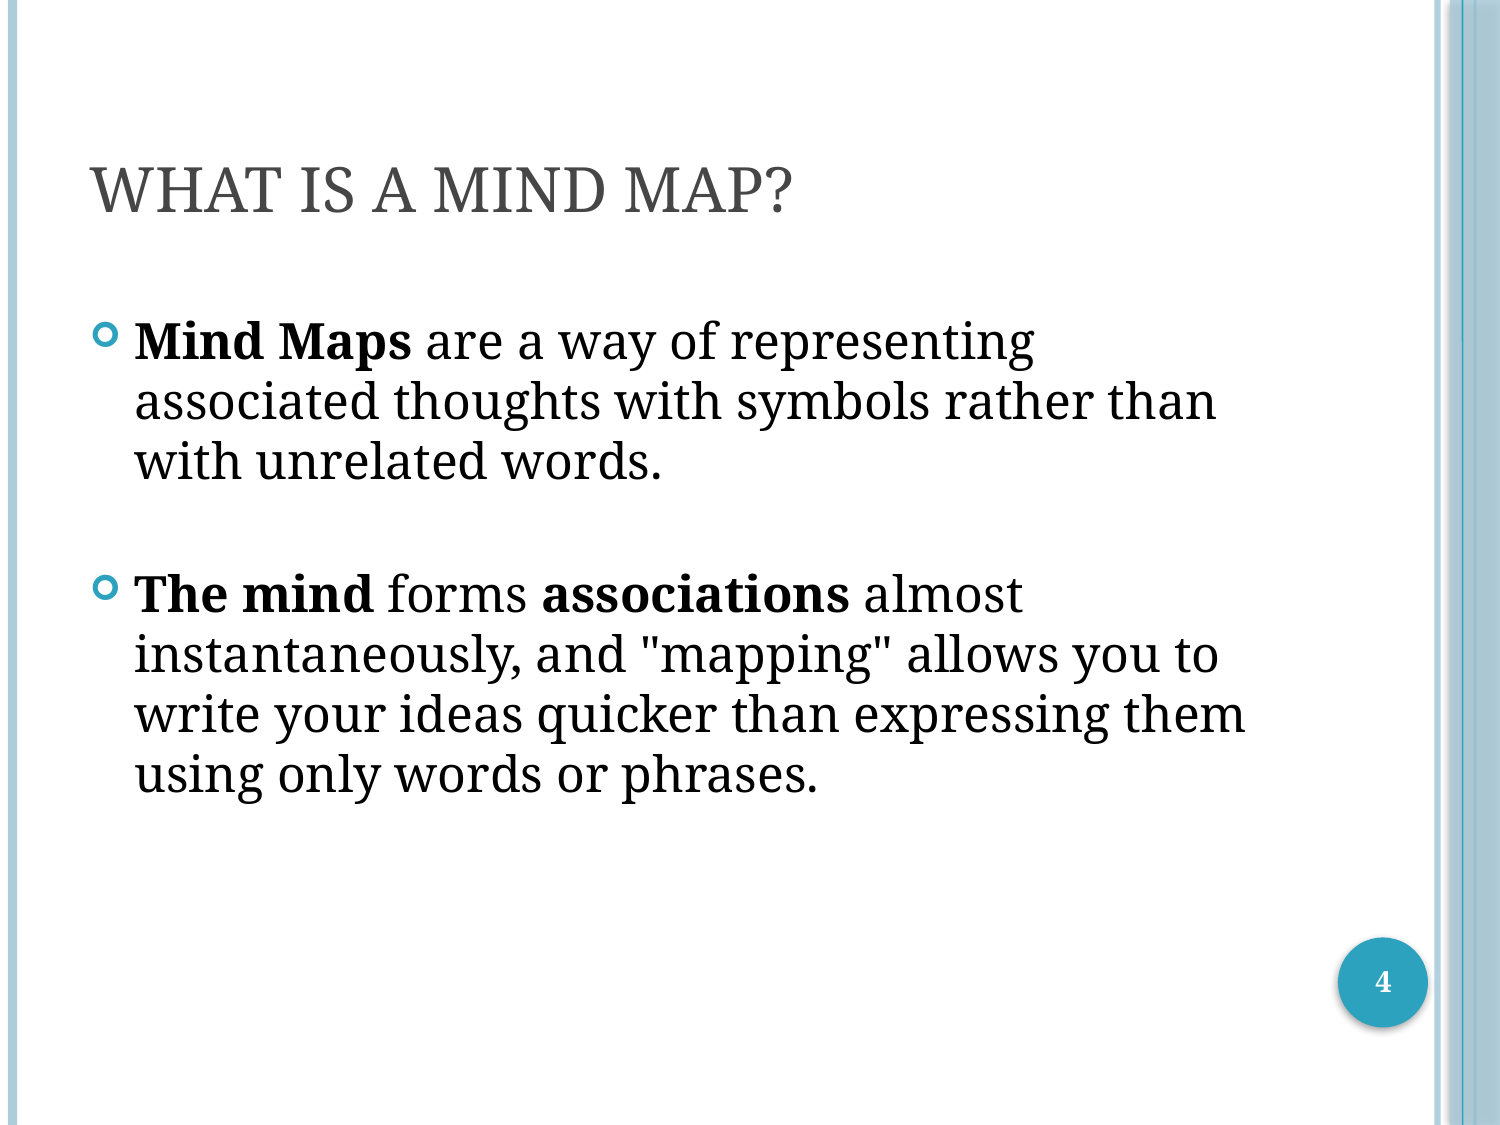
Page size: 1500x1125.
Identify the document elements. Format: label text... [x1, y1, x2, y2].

slide_number 4 [1333, 940, 1434, 1027]
title What is a mind map? [75, 45, 1300, 233]
list Mind Maps are a way of representing associated thoughts with symbols rather than with unrelated words. The mind forms associations almost instantaneously, and "mapping" allows you to write your ideas quicker than expressing them using only words or phrases. [75, 302, 1300, 1102]
